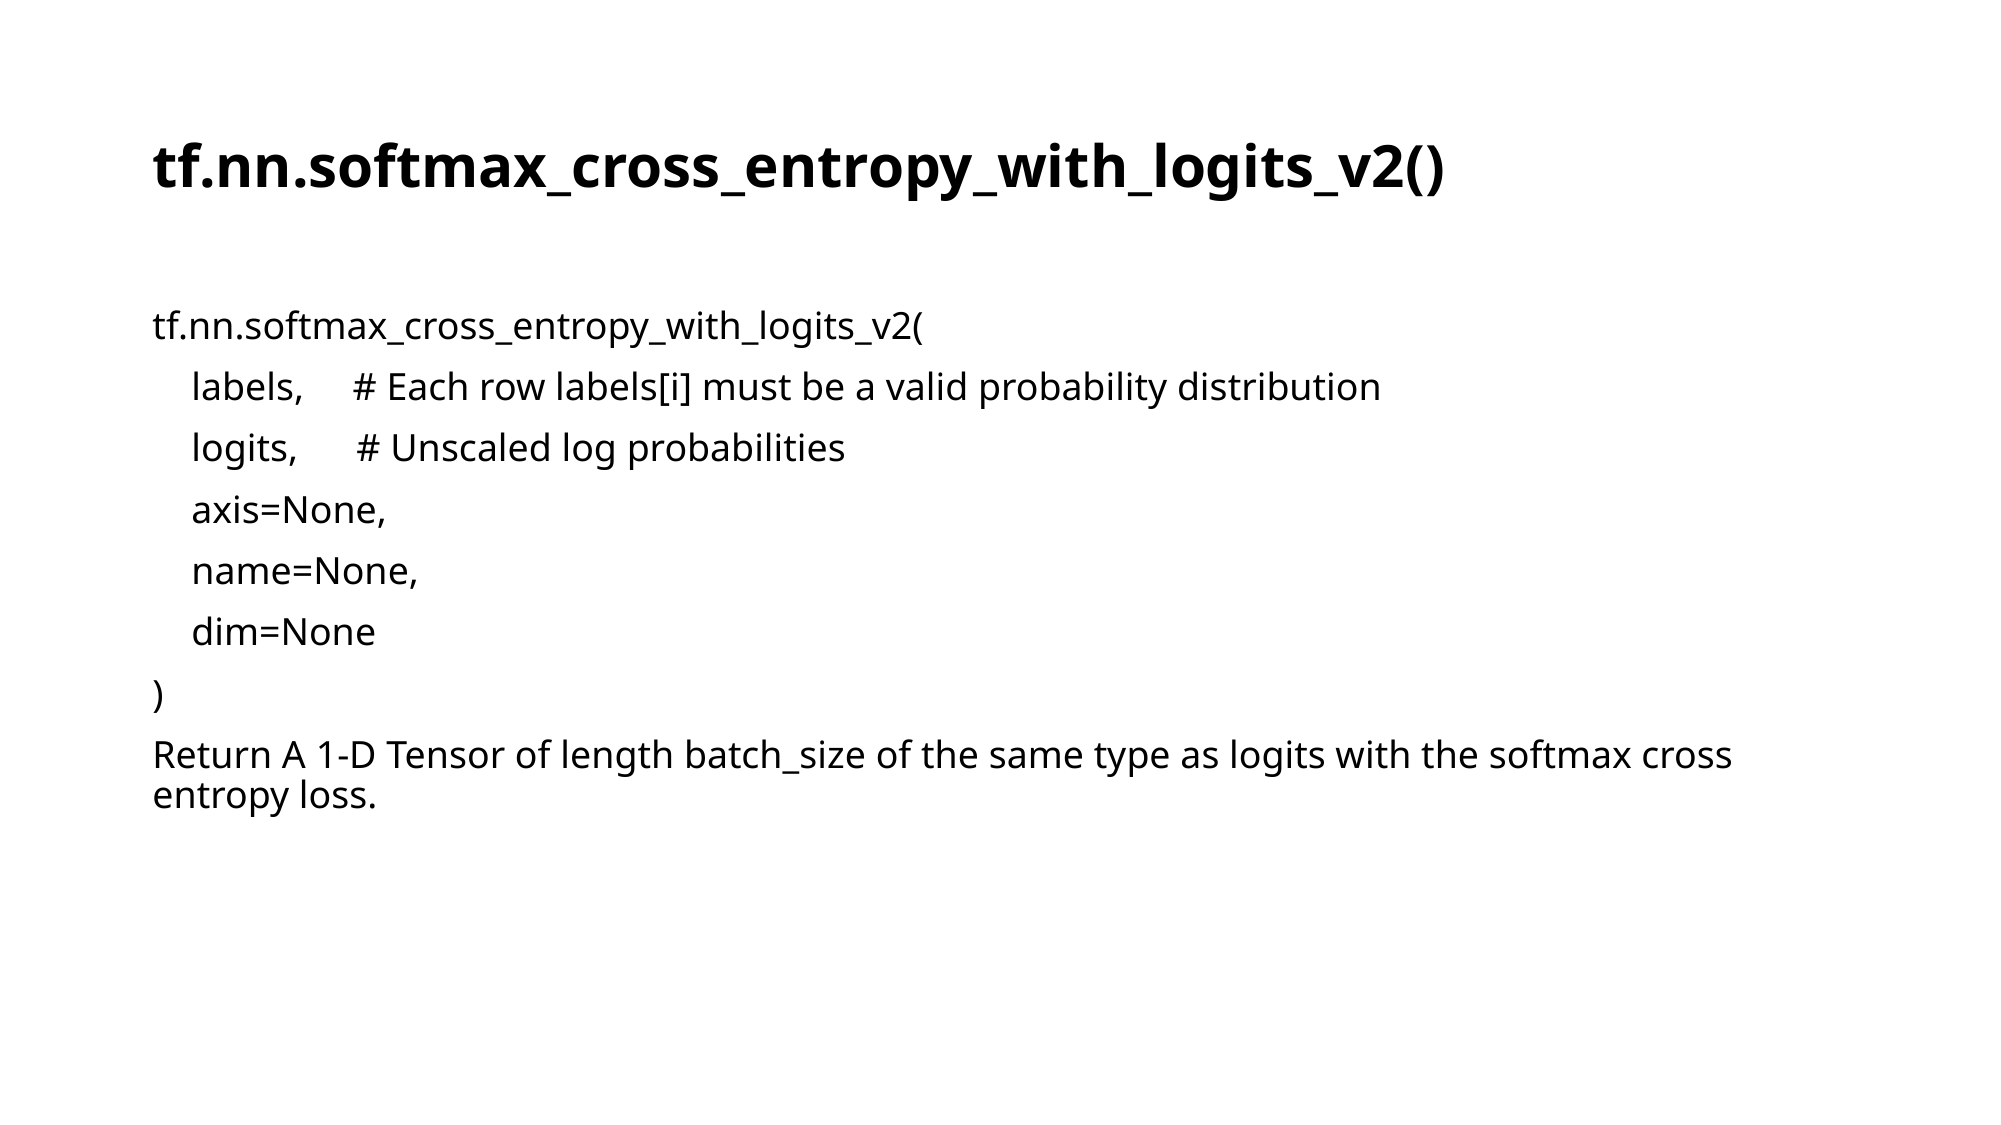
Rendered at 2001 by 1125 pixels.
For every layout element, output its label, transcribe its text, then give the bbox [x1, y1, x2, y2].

title tf.nn.softmax_cross_entropy_with_logits_v2() [137, 59, 1863, 278]
list tf.nn.softmax_cross_entropy_with_logits_v2( labels, # Each row labels[i] must be a valid probability distribution logits, # Unscaled log probabilities axis=None, name=None, dim=None ) Return A 1-D Tensor of length batch_size of the same type as logits with the softmax cross entropy loss. [137, 299, 1863, 1014]
